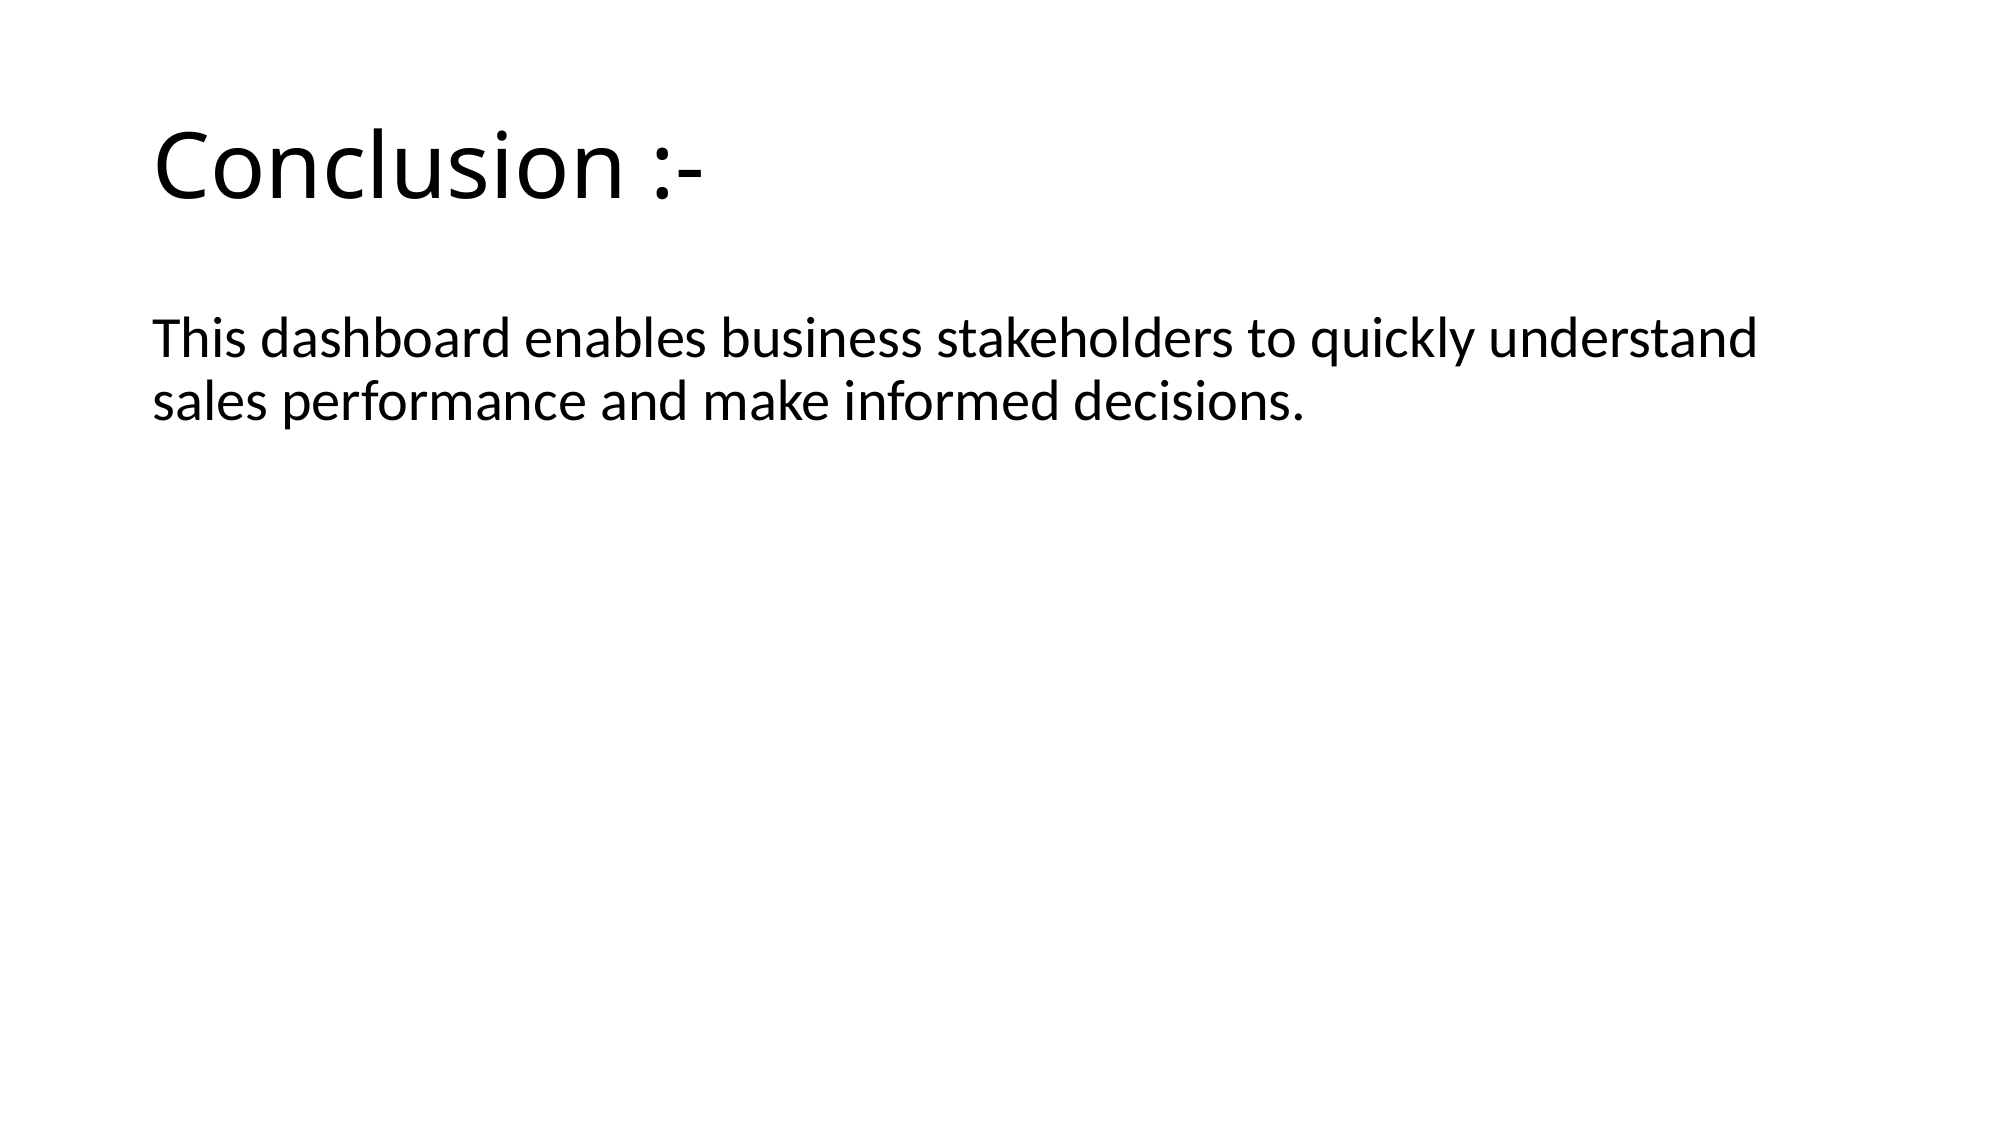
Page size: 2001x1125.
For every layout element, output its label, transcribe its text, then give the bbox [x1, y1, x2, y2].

title Conclusion :- [137, 59, 1863, 278]
list This dashboard enables business stakeholders to quickly understand sales performance and make informed decisions. [137, 299, 1863, 1014]
